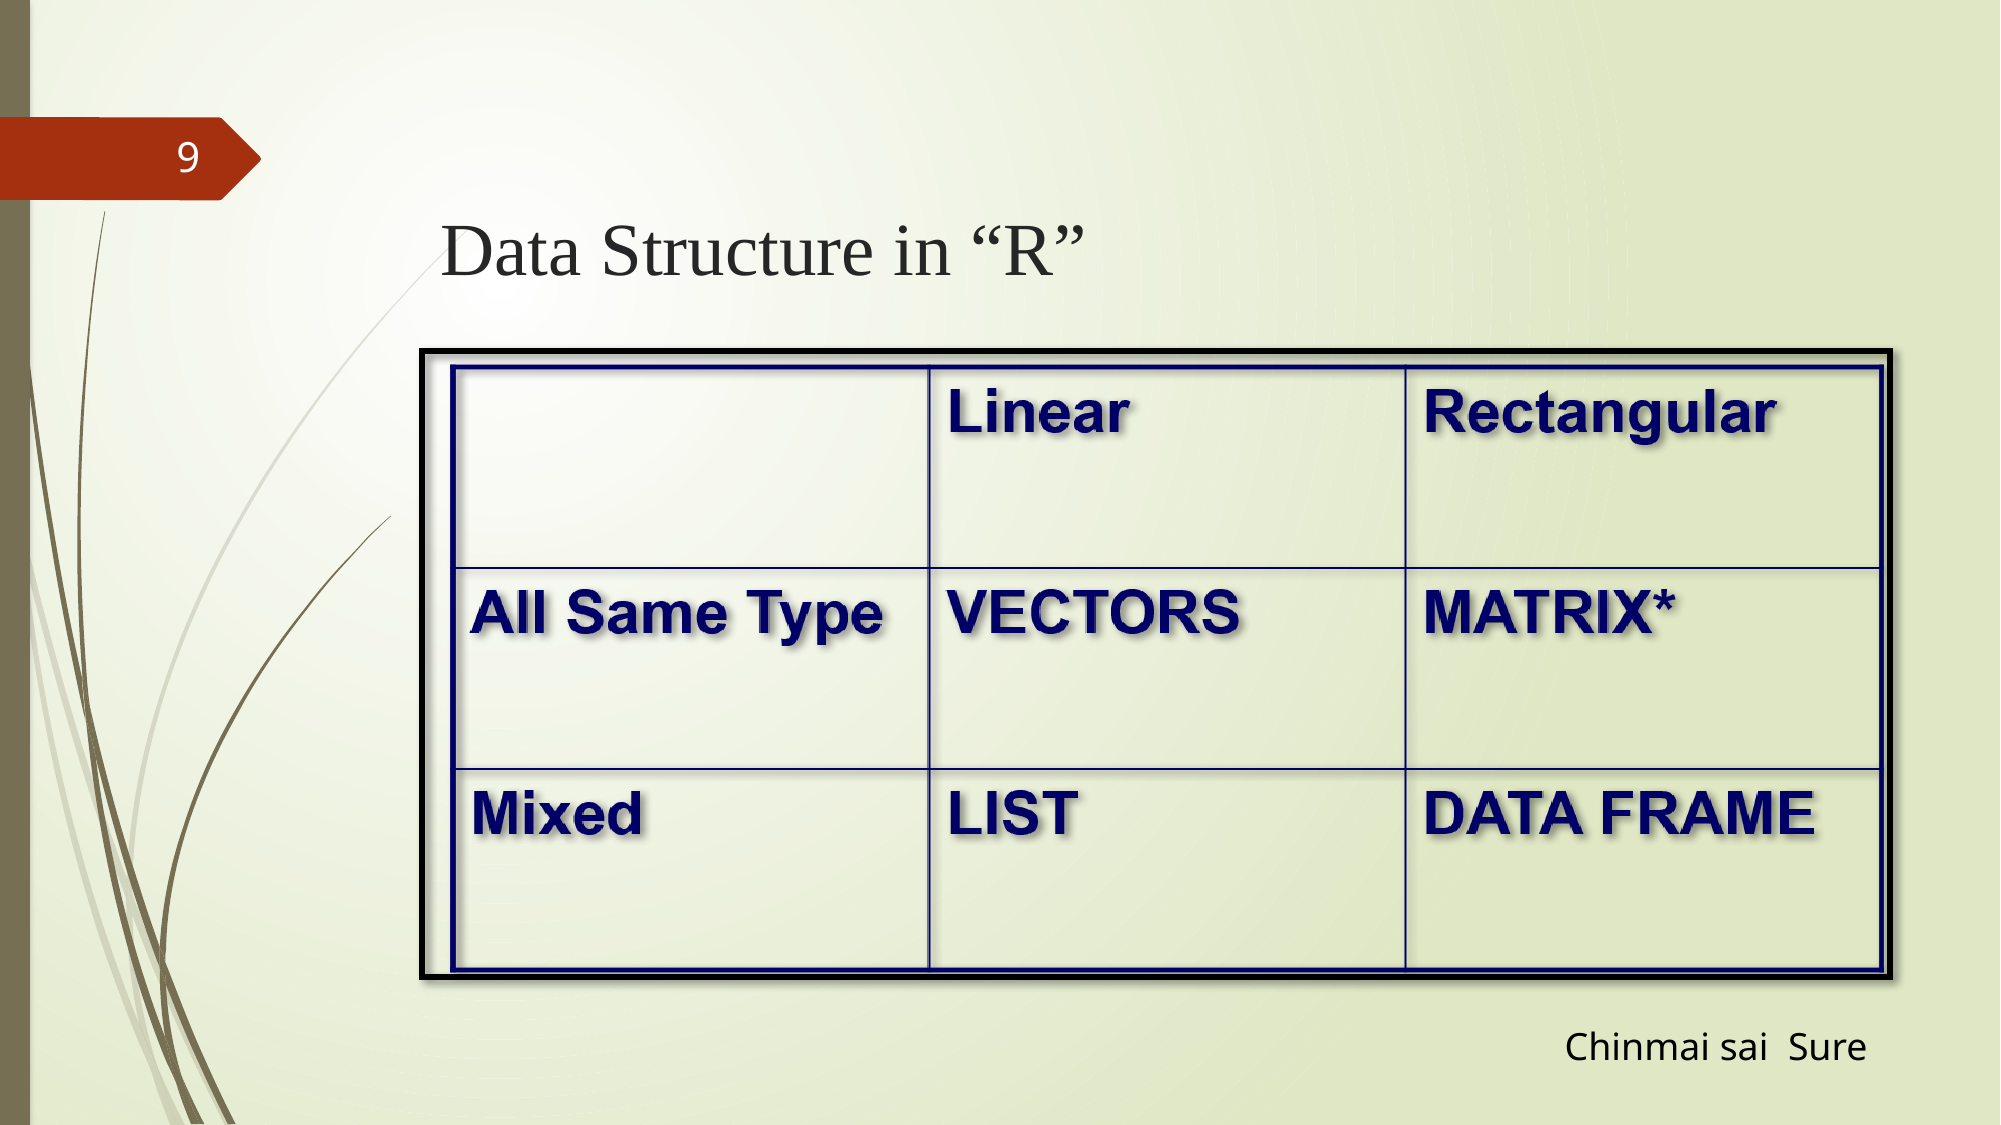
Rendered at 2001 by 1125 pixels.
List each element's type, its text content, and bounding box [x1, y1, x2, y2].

title Data Structure in “R” [425, 102, 1888, 313]
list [425, 354, 1888, 975]
text_box Chinmai sai Sure [1549, 1015, 1883, 1076]
slide_number 9 [87, 129, 216, 190]
